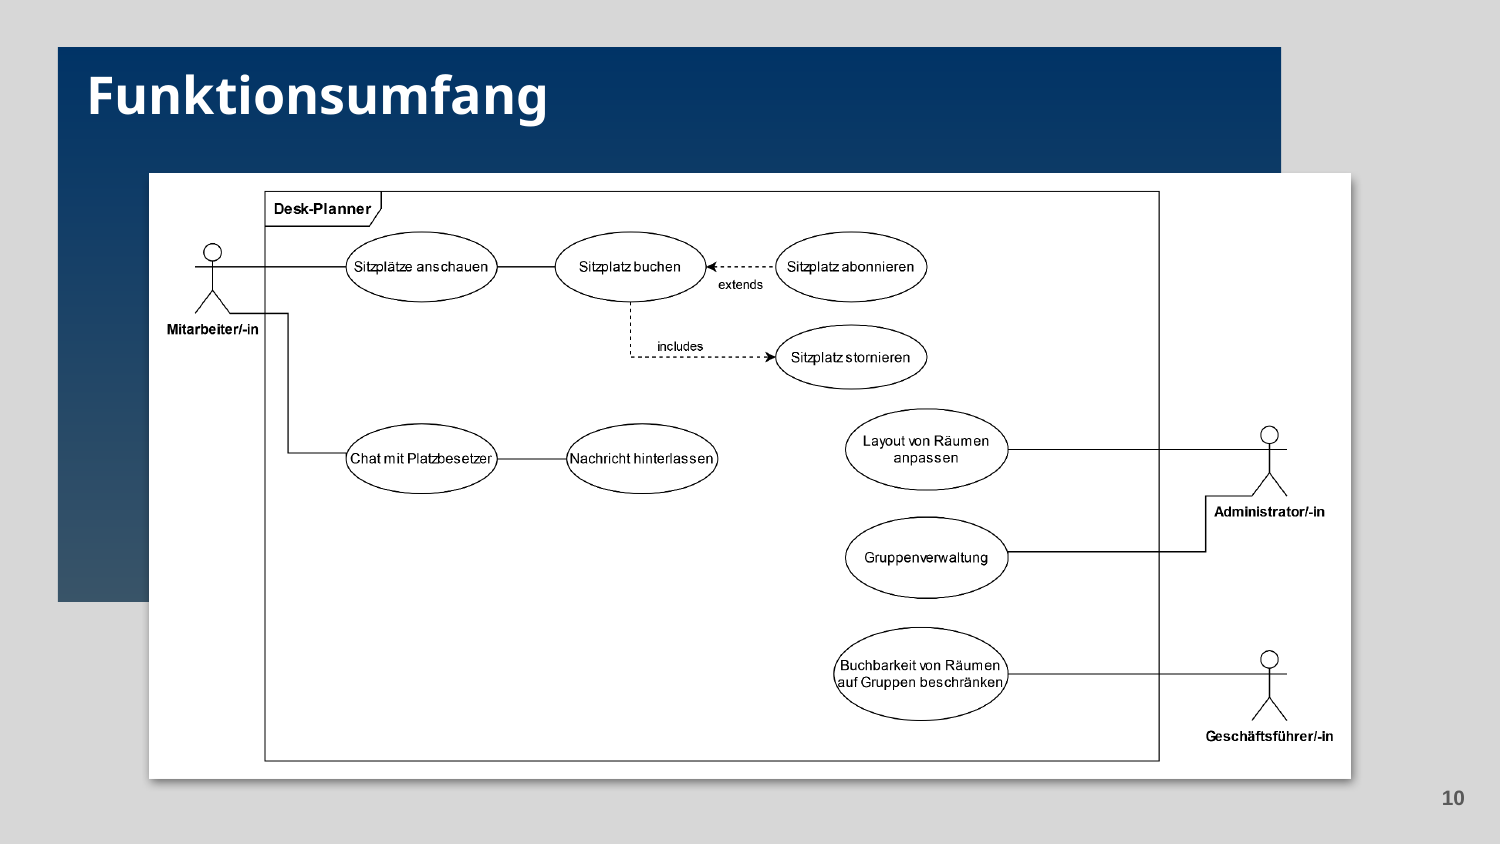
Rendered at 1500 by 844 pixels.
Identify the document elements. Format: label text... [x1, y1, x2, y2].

picture [148, 173, 1352, 779]
text_box [57, 47, 1282, 602]
slide_number ‹#› [1389, 764, 1480, 830]
title Funktionsumfang [10, 47, 626, 164]
